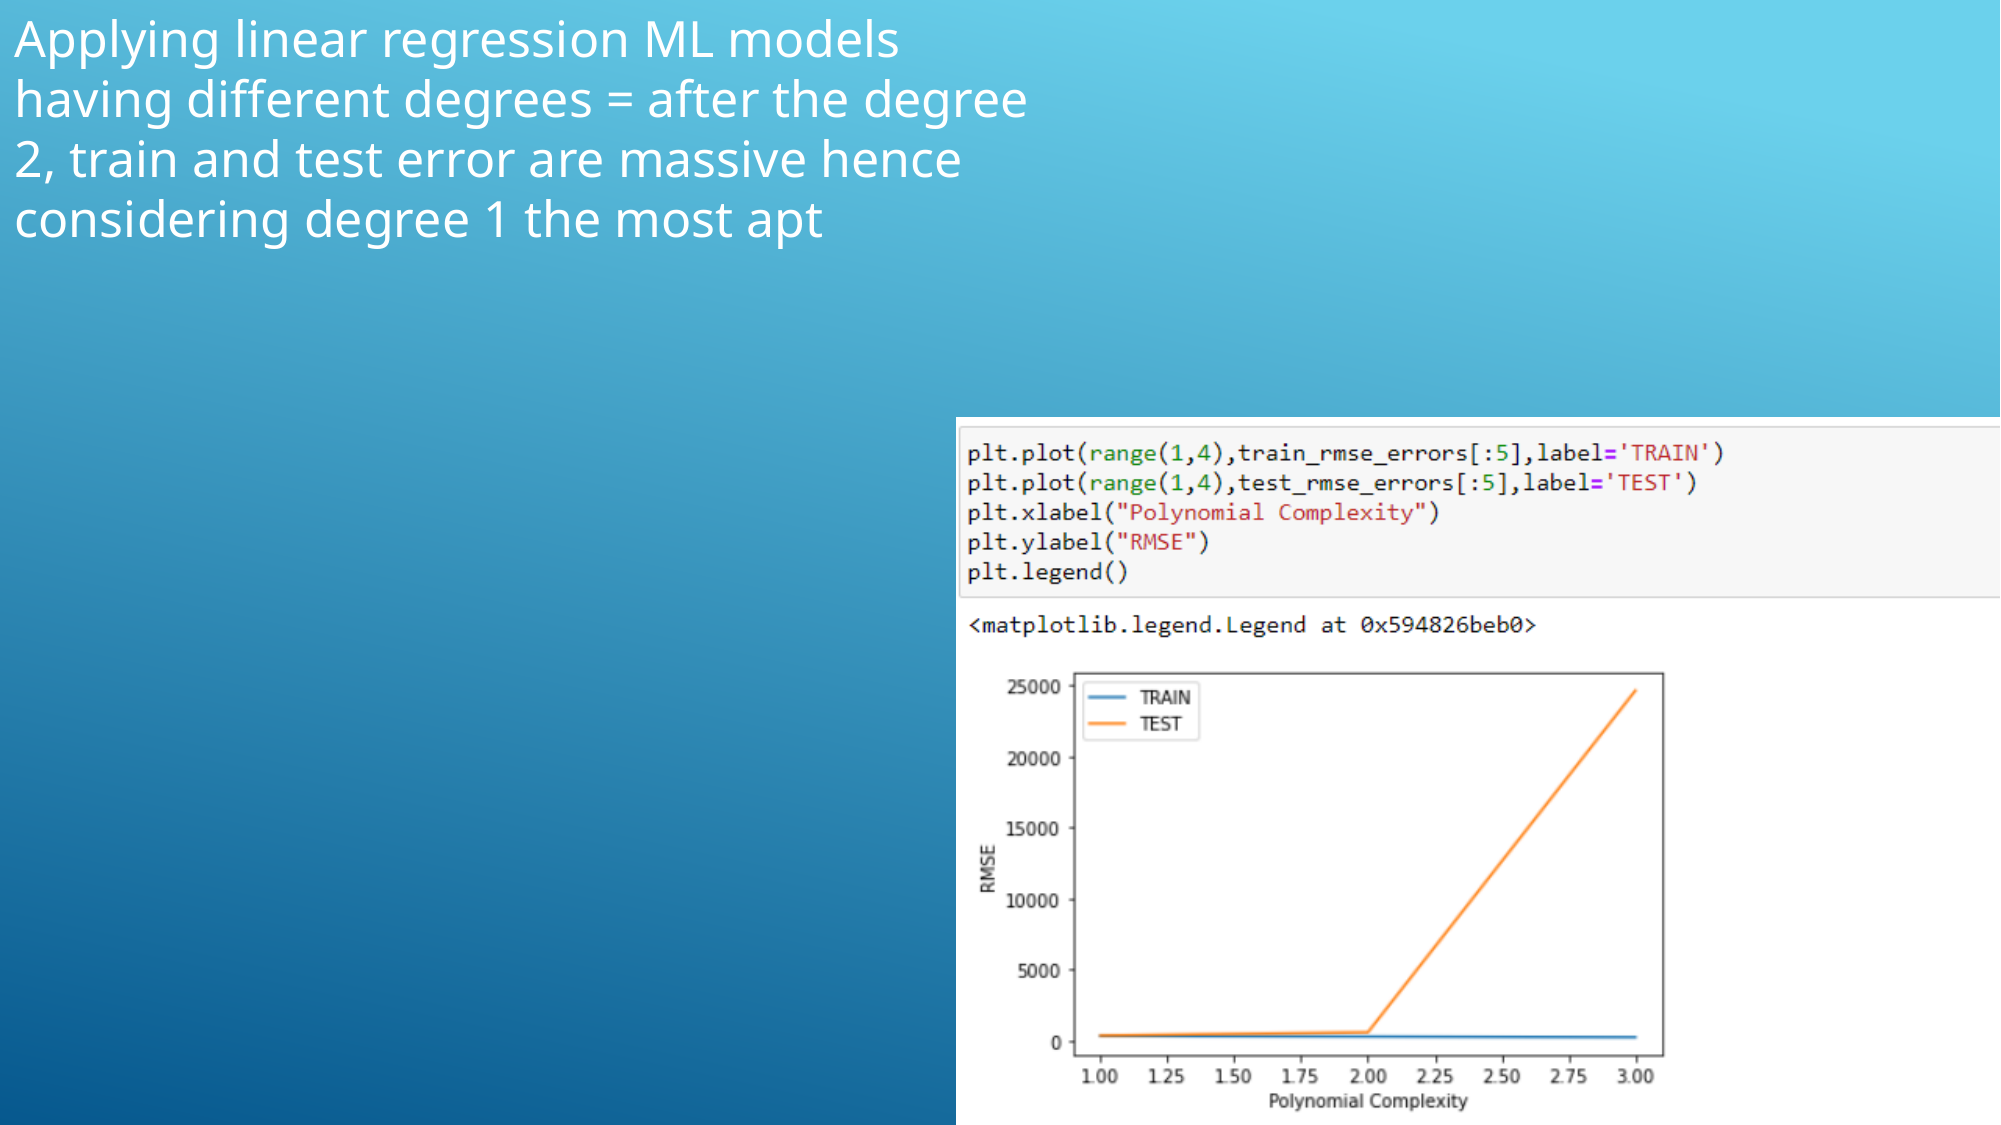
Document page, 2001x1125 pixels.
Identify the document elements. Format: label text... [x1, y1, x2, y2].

text_box Applying linear regression ML models having different degrees = after the degree 2, train and test error are massive hence considering degree 1 the most apt [0, 0, 1082, 255]
picture [955, 416, 2000, 1125]
